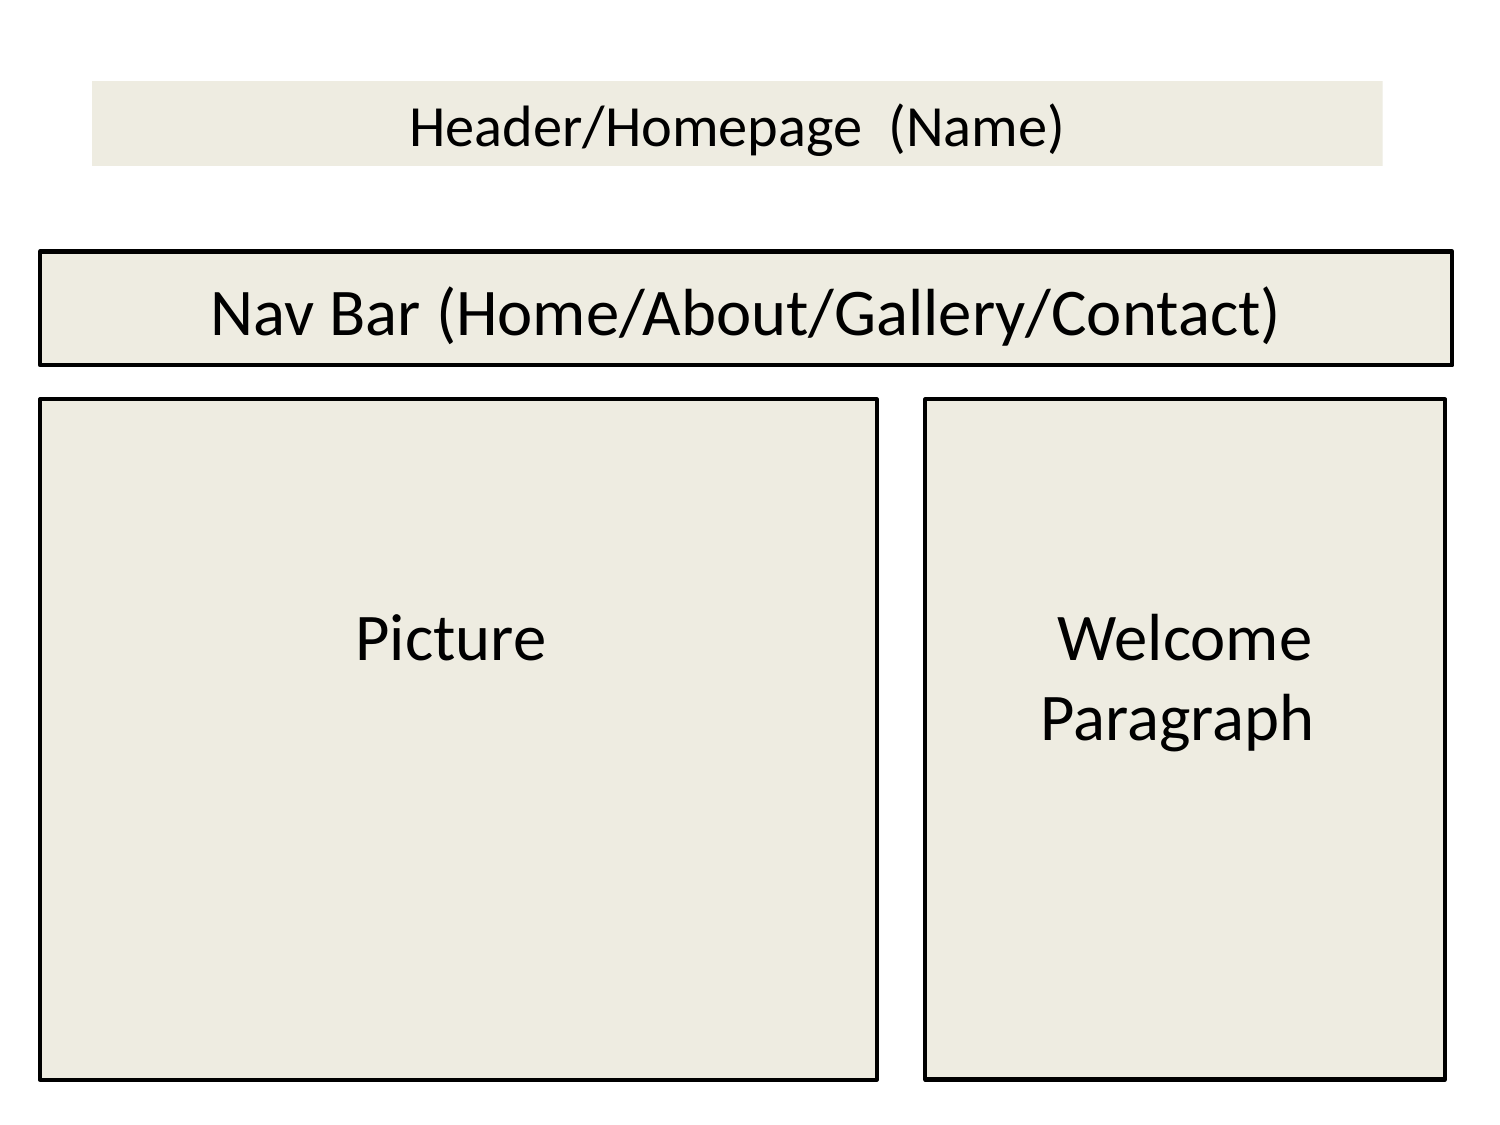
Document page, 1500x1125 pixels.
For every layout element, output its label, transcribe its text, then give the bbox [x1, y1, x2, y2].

text_box Nav Bar (Home/About/Gallery/Contact) [38, 249, 1454, 367]
text_box Header/Homepage (Name) [92, 81, 1383, 166]
subtitle Picture [38, 397, 879, 1082]
text_box Welcome Paragraph [923, 397, 1447, 1082]
